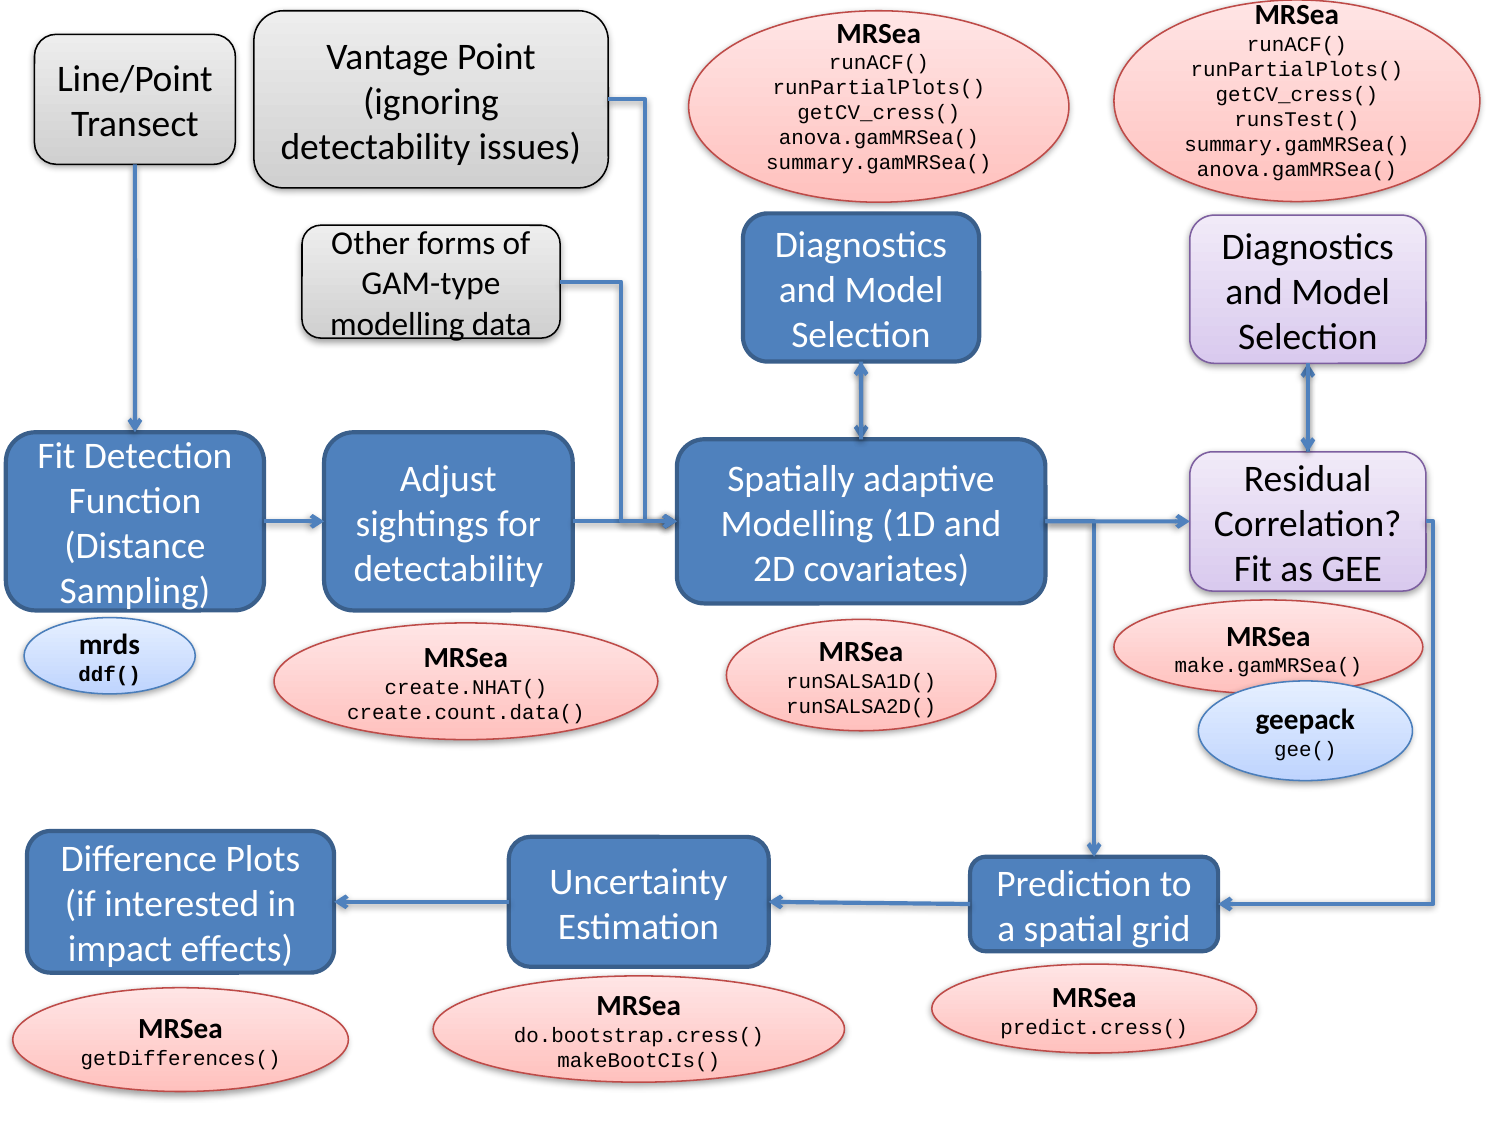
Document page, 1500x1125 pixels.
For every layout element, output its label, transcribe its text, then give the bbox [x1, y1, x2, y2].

text_box MRSea runSALSA1D() runSALSA2D() [725, 618, 997, 732]
text_box geepack gee() [1197, 705, 1212, 757]
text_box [768, 901, 971, 905]
text_box Residual Correlation? Fit as GEE [1189, 451, 1427, 592]
text_box Fit Detection Function (Distance Sampling) [3, 430, 267, 613]
text_box MRSea predict.cress() [931, 963, 1258, 1054]
text_box MRSea getDifferences() [11, 986, 350, 1093]
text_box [559, 281, 678, 522]
text_box Difference Plots (if interested in impact effects) [24, 828, 337, 975]
text_box Vantage Point (ignoring detectability issues) [253, 9, 610, 189]
text_box Adjust sightings for detectability [321, 430, 575, 613]
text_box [1045, 527, 1095, 857]
text_box mrds ddf() [23, 616, 197, 695]
text_box Diagnostics and Model Selection [740, 211, 982, 364]
text_box Uncertainty Estimation [506, 834, 771, 969]
text_box MRSea make.gamMRSea() [1113, 602, 1212, 692]
text_box MRSea do.bootstrap.cress() makeBootCIs() [432, 975, 846, 1083]
text_box MRSea create.NHAT() create.count.data() [273, 622, 659, 741]
text_box Prediction to a spatial grid [967, 854, 1221, 954]
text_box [607, 99, 678, 280]
text_box MRSea runACF() runPartialPlots() getCV_cress() runsTest() summary.gamMRSea() anova.gamMRSea() [1113, 0, 1481, 203]
text_box Line/Point Transect [33, 33, 237, 166]
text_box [1217, 521, 1427, 905]
text_box MRSea runACF() runPartialPlots() getCV_cress() anova.gamMRSea() summary.gamMRSea() [687, 9, 1070, 203]
text_box Diagnostics and Model Selection [1189, 214, 1427, 365]
text_box Other forms of GAM-type modelling data [301, 224, 561, 339]
text_box Spatially adaptive Modelling (1D and 2D covariates) [674, 437, 1048, 606]
